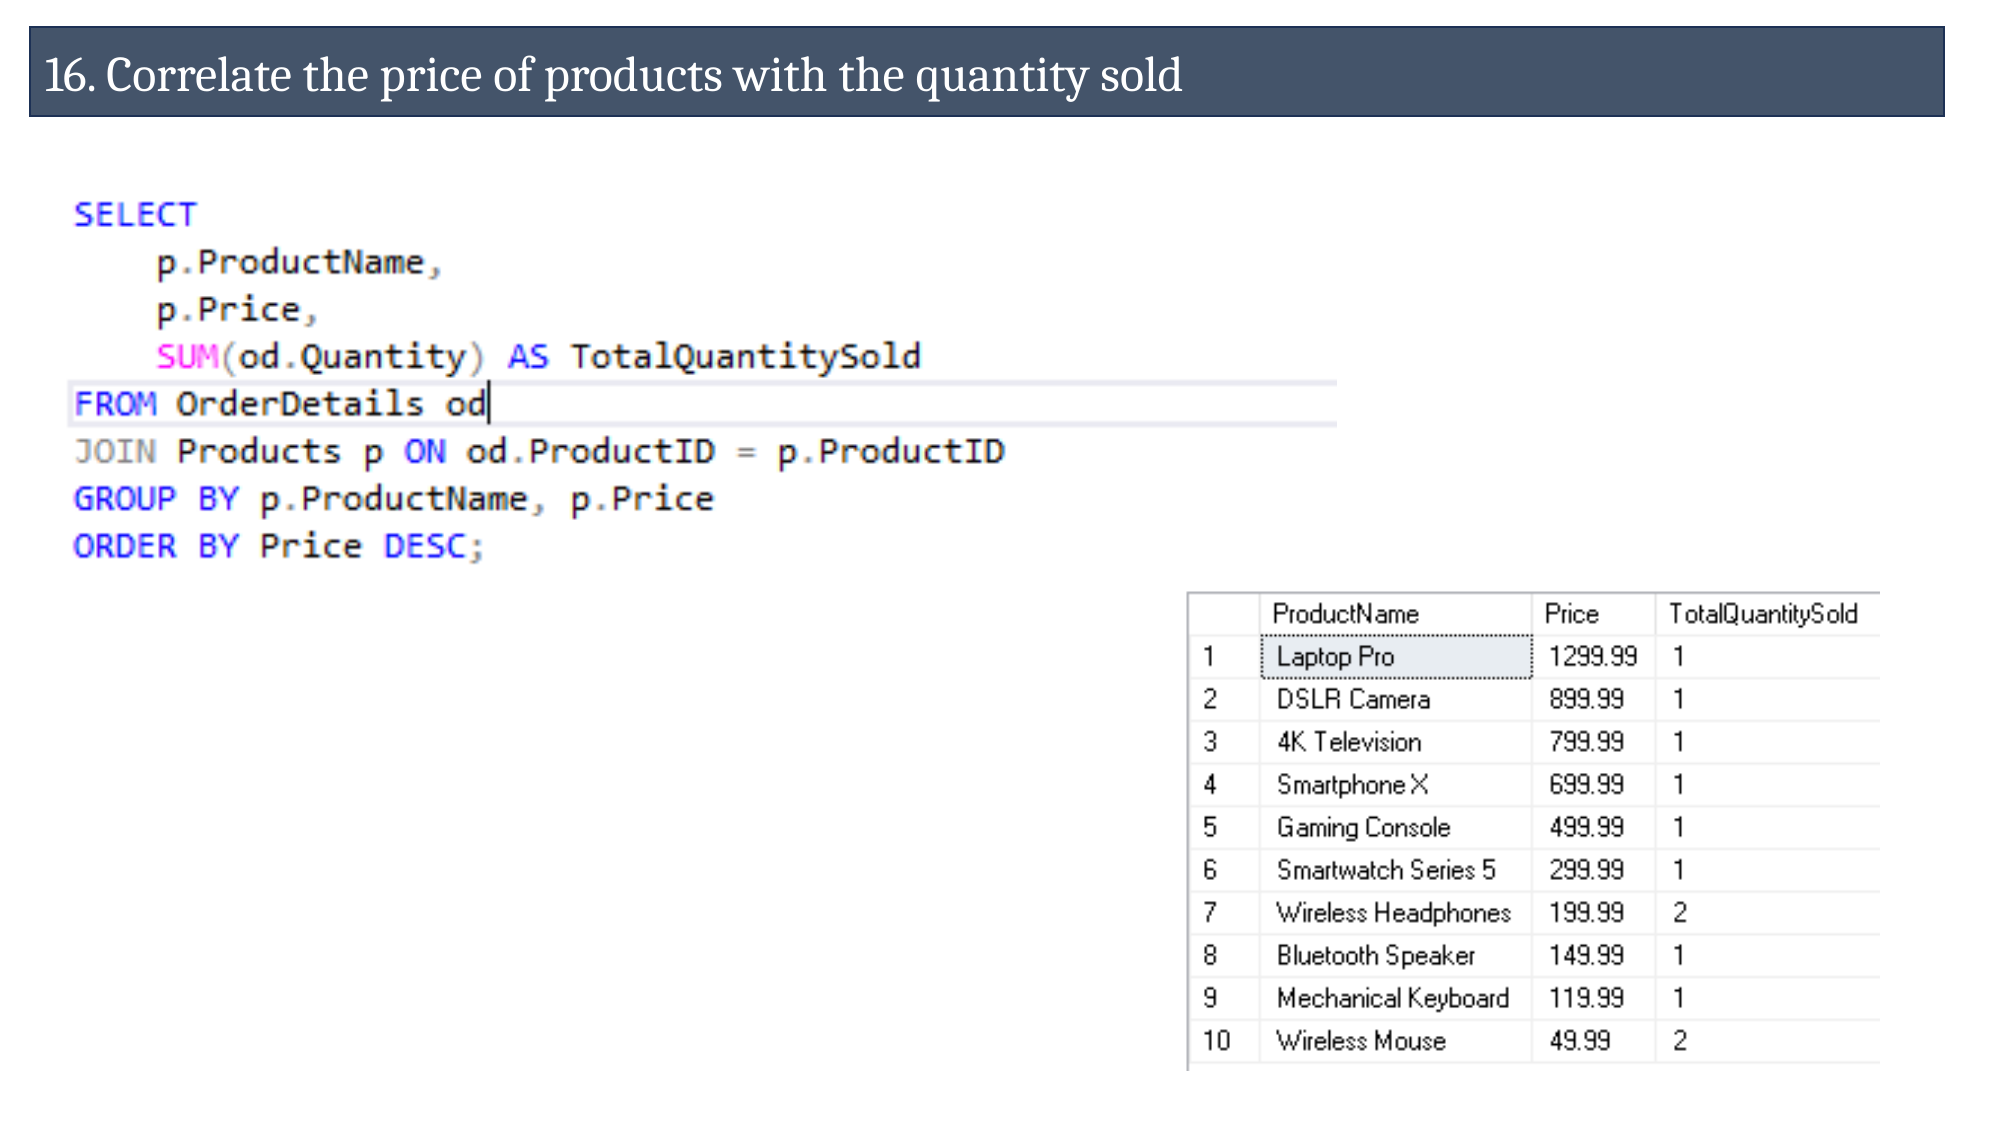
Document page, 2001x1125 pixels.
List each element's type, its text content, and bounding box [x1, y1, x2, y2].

text_box 16. Correlate the price of products with the quantity sold [29, 26, 1945, 117]
picture [30, 155, 1880, 1071]
